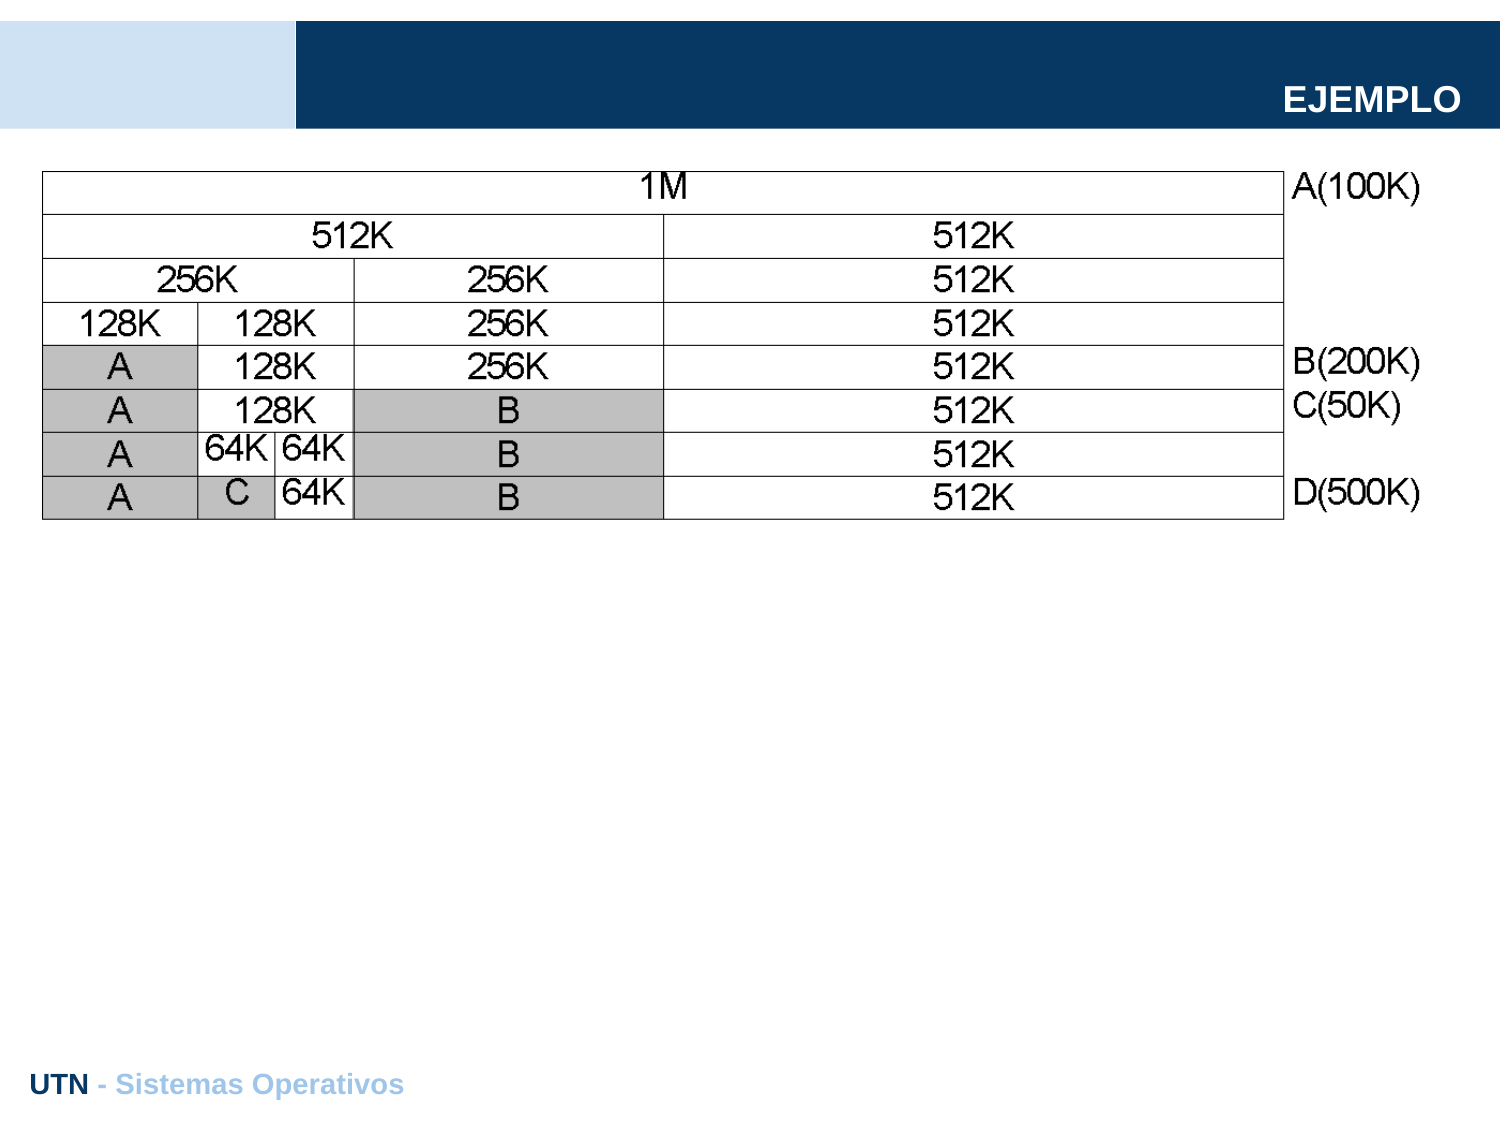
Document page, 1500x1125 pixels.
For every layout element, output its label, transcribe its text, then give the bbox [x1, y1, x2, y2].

picture [42, 171, 1500, 947]
text_box [0, 21, 296, 129]
title EJEMPLO [201, 59, 1477, 135]
text_box [296, 21, 1500, 129]
text_box UTN - Sistemas Operativos [14, 1050, 1486, 1116]
